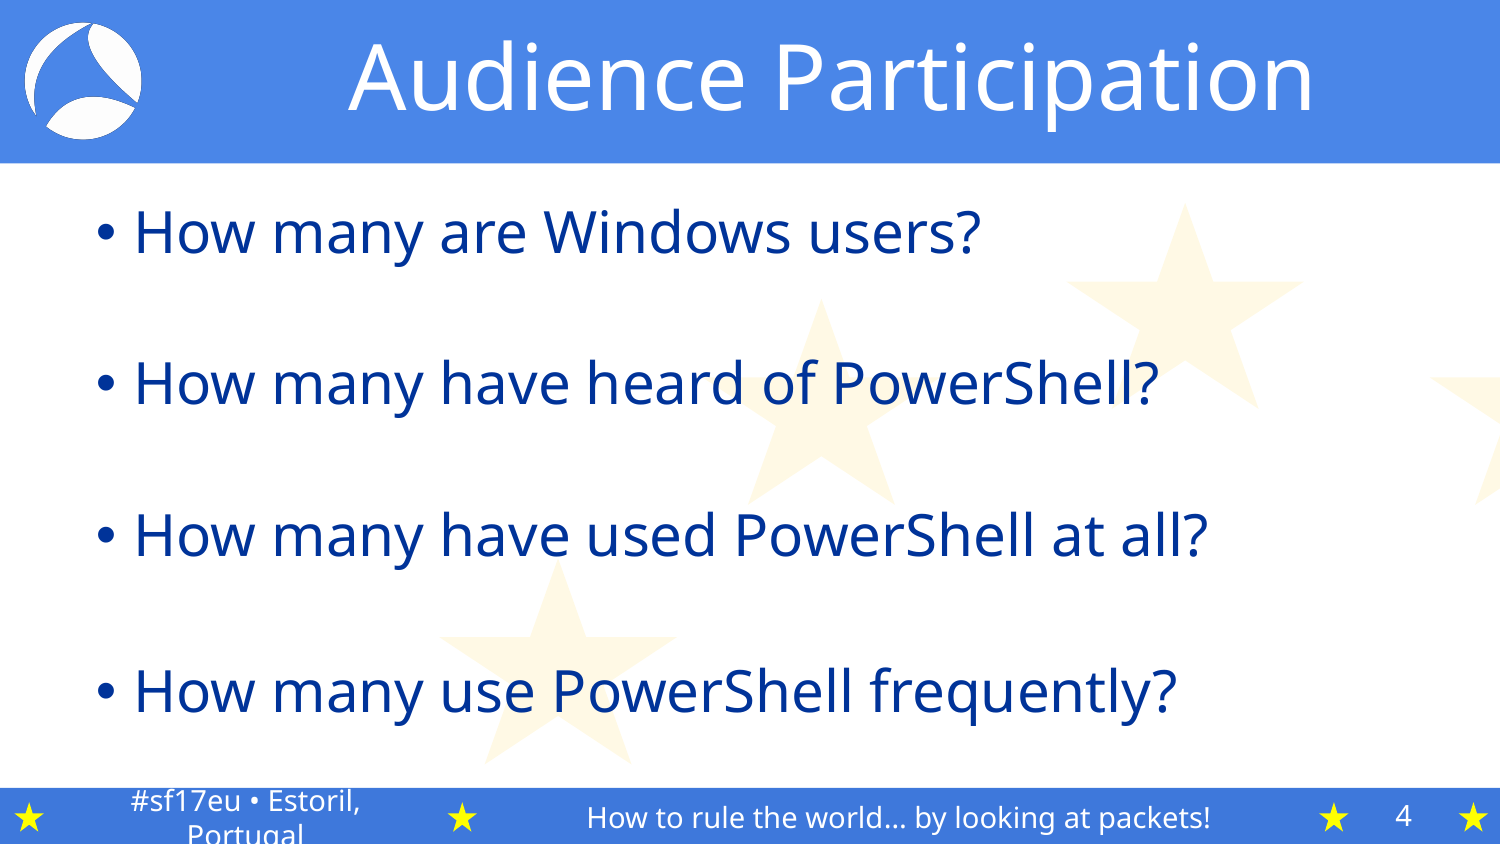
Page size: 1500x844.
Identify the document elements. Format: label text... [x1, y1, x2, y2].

text_box How many use PowerShell frequently? [80, 654, 1428, 742]
text_box How many have used PowerShell at all? [80, 498, 1428, 586]
picture [24, 22, 142, 140]
text_box How many have heard of PowerShell? [80, 346, 1428, 431]
title Audience Participation [166, 0, 1500, 161]
list How many are Windows users? [80, 195, 1428, 278]
